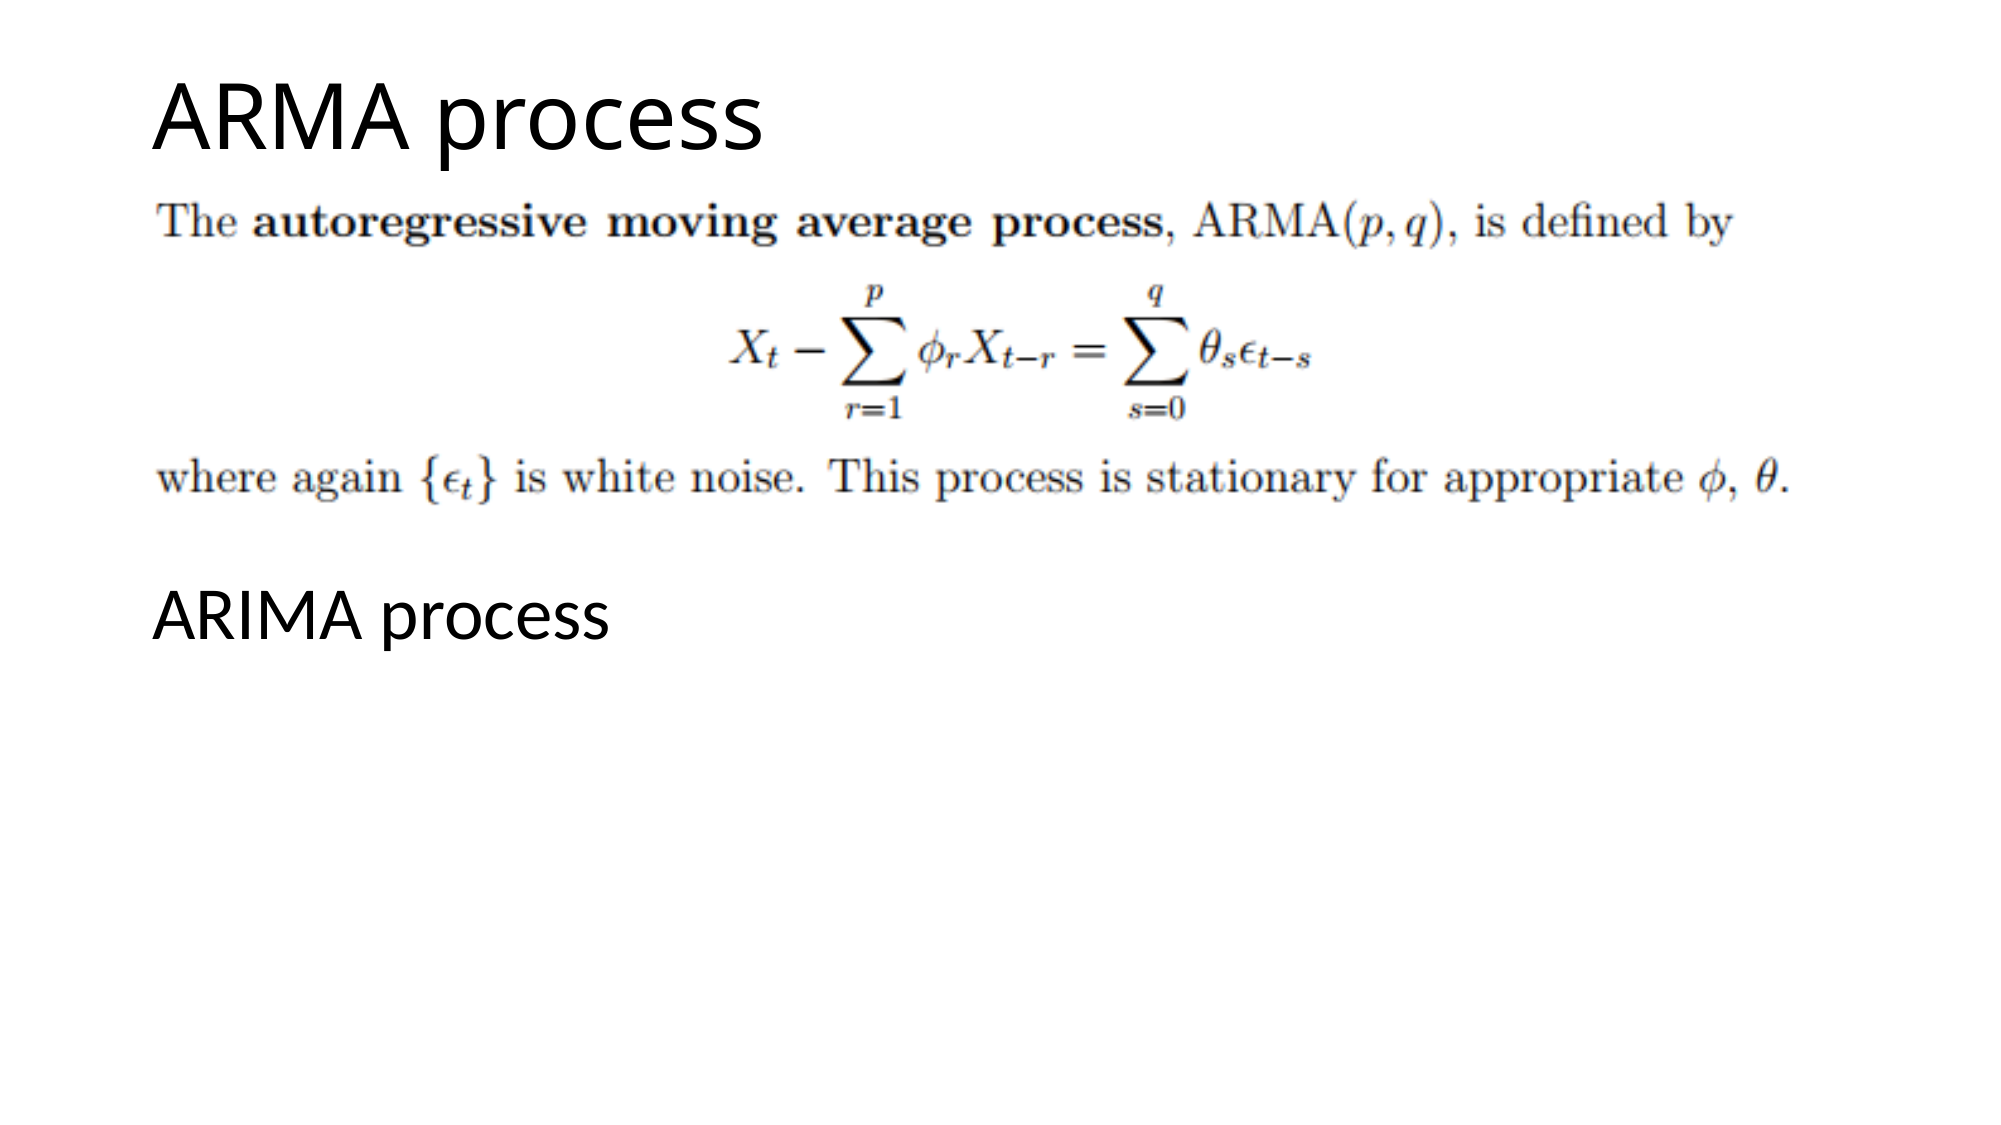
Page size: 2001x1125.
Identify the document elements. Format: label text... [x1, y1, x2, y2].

title ARMA process [137, 59, 1863, 180]
text_box ARIMA process [137, 557, 924, 662]
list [137, 179, 1814, 523]
